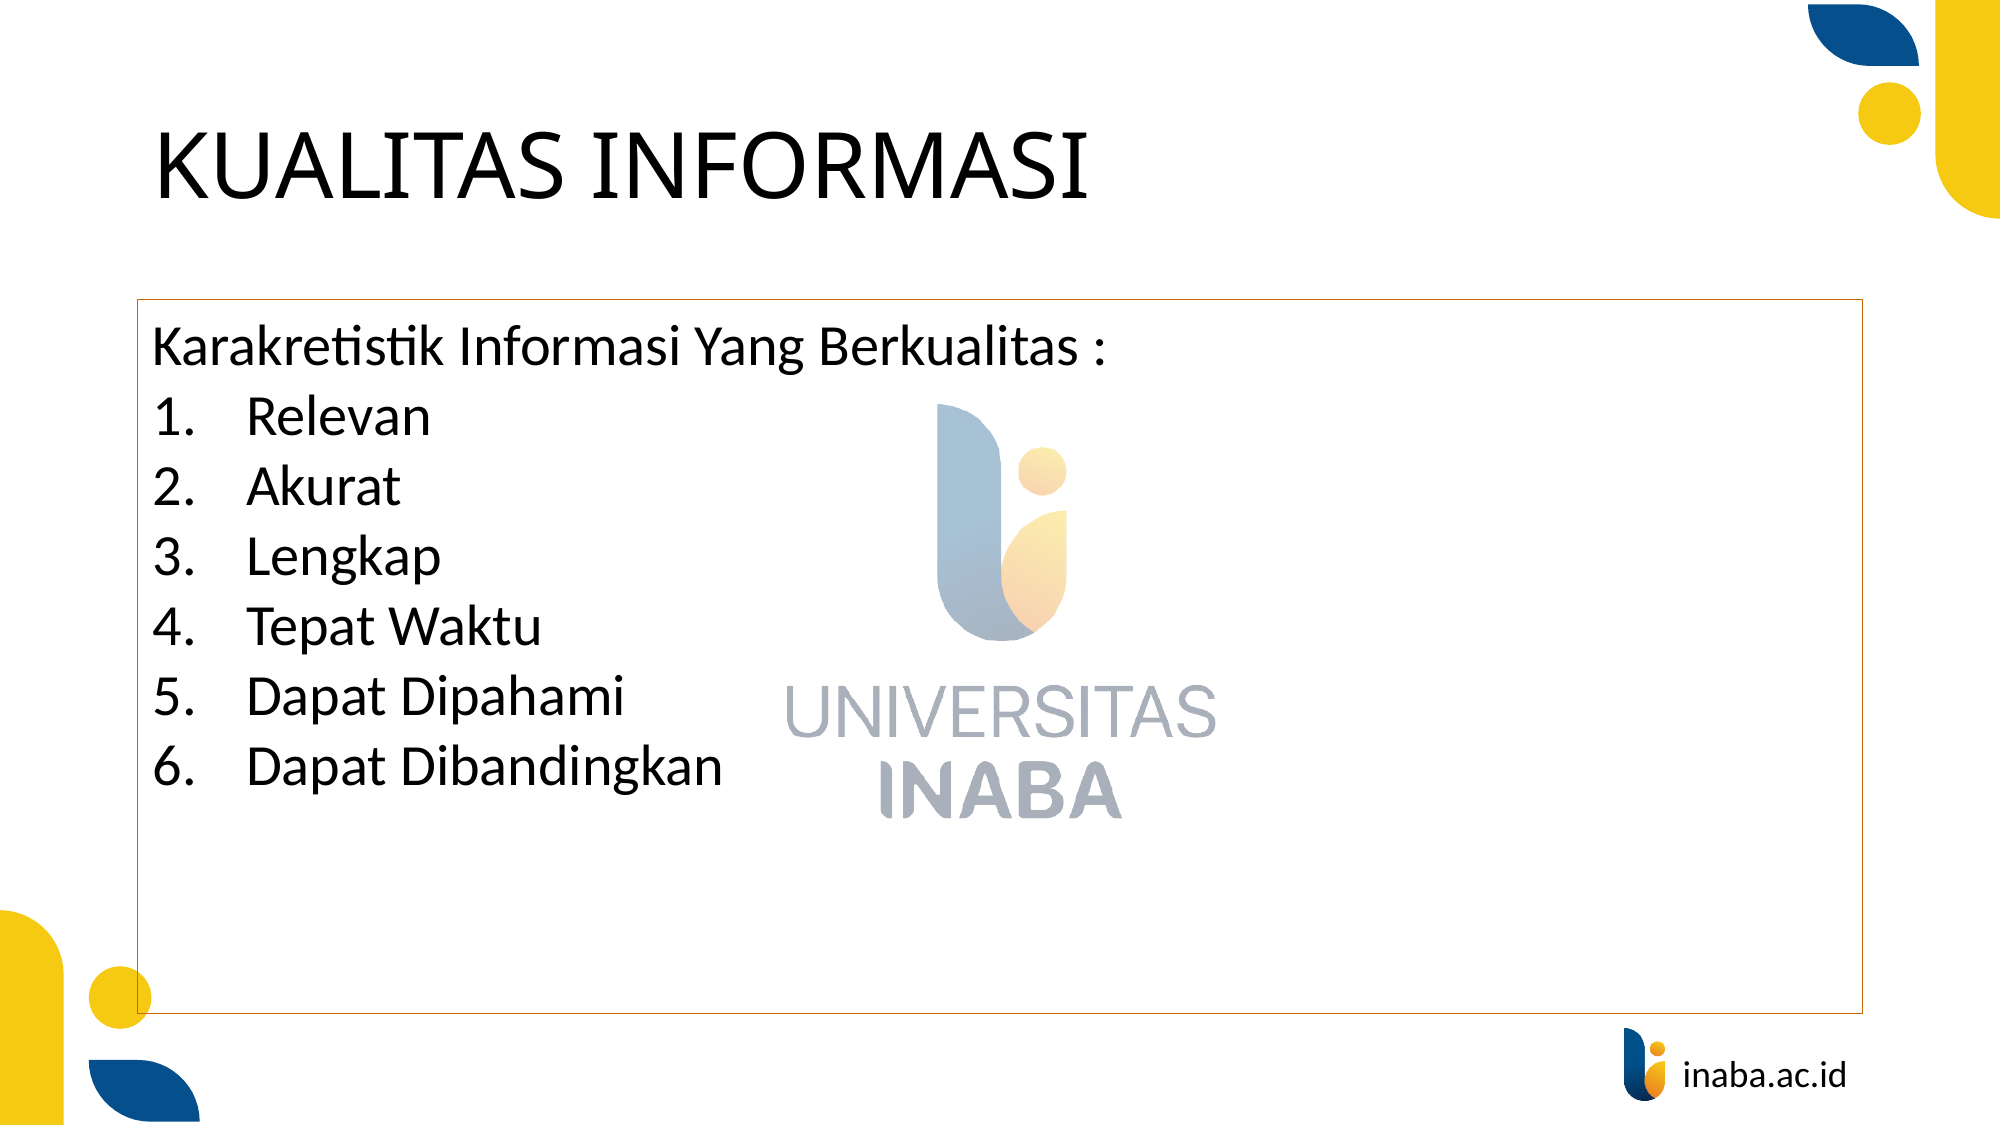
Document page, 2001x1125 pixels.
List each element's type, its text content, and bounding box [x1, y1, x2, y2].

title KUALITAS INFORMASI [137, 59, 1863, 278]
picture [1624, 1028, 1665, 1101]
list Karakretistik Informasi Yang Berkualitas : Relevan Akurat Lengkap Tepat Waktu Dapat Dipahami Dapat Dibandingkan [137, 299, 1863, 1014]
